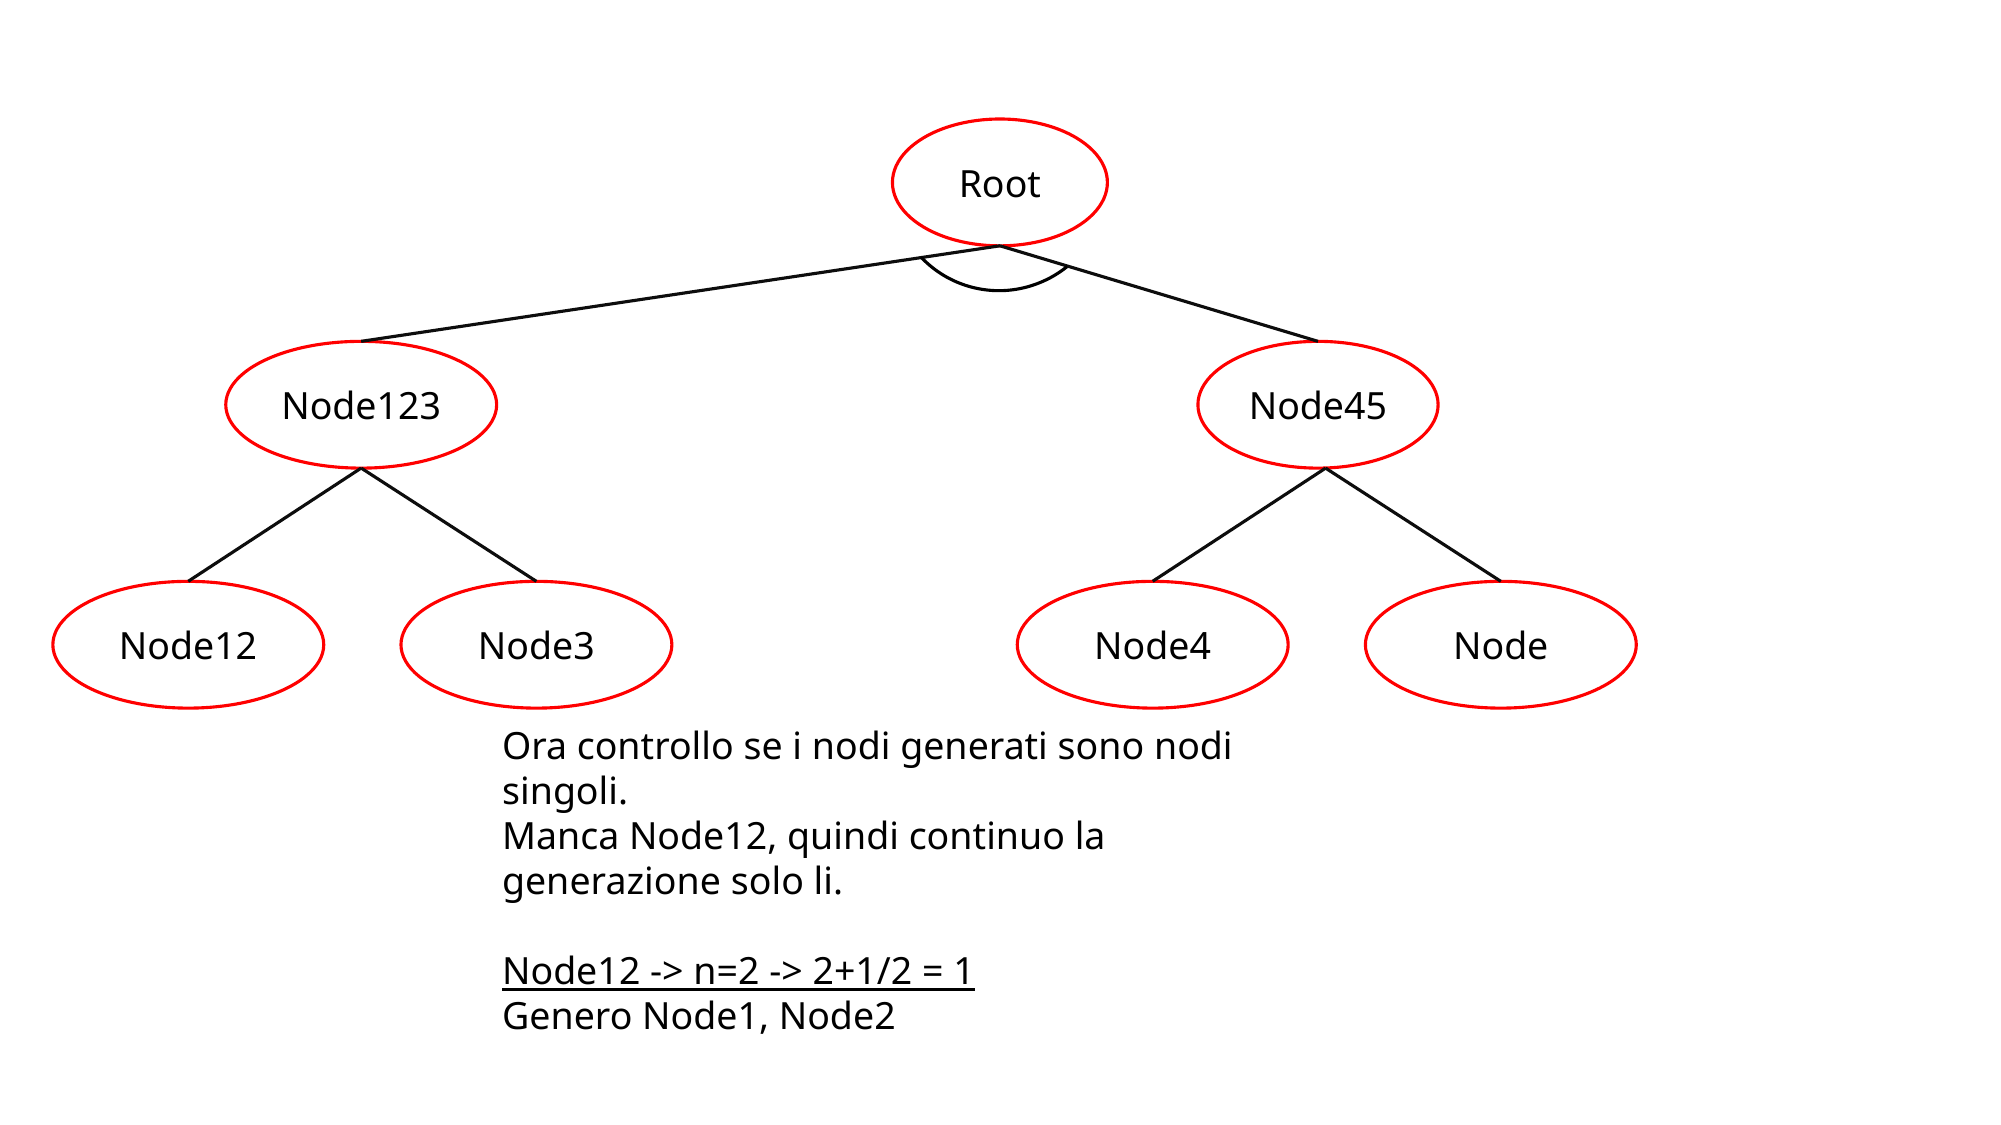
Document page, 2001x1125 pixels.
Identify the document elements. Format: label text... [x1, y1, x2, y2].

text_box Node123 [224, 339, 499, 467]
text_box Node4 [1015, 579, 1290, 710]
text_box Node45 [1196, 339, 1440, 467]
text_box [1325, 467, 1502, 582]
text_box Ora controllo se i nodi generati sono nodi singoli. Manca Node12, quindi continuo la generazione solo li. Node12 -> n=2 -> 2+1/2 = 1 Genero Node1, Node2 [487, 714, 1346, 1045]
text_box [187, 467, 360, 582]
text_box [360, 245, 999, 342]
text_box Node3 [399, 579, 674, 710]
text_box Root [890, 117, 1109, 241]
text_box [999, 245, 1319, 342]
text_box [933, 182, 1050, 245]
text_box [360, 467, 537, 582]
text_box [1152, 467, 1325, 582]
text_box Node [1363, 579, 1638, 710]
text_box Node12 [51, 579, 326, 710]
